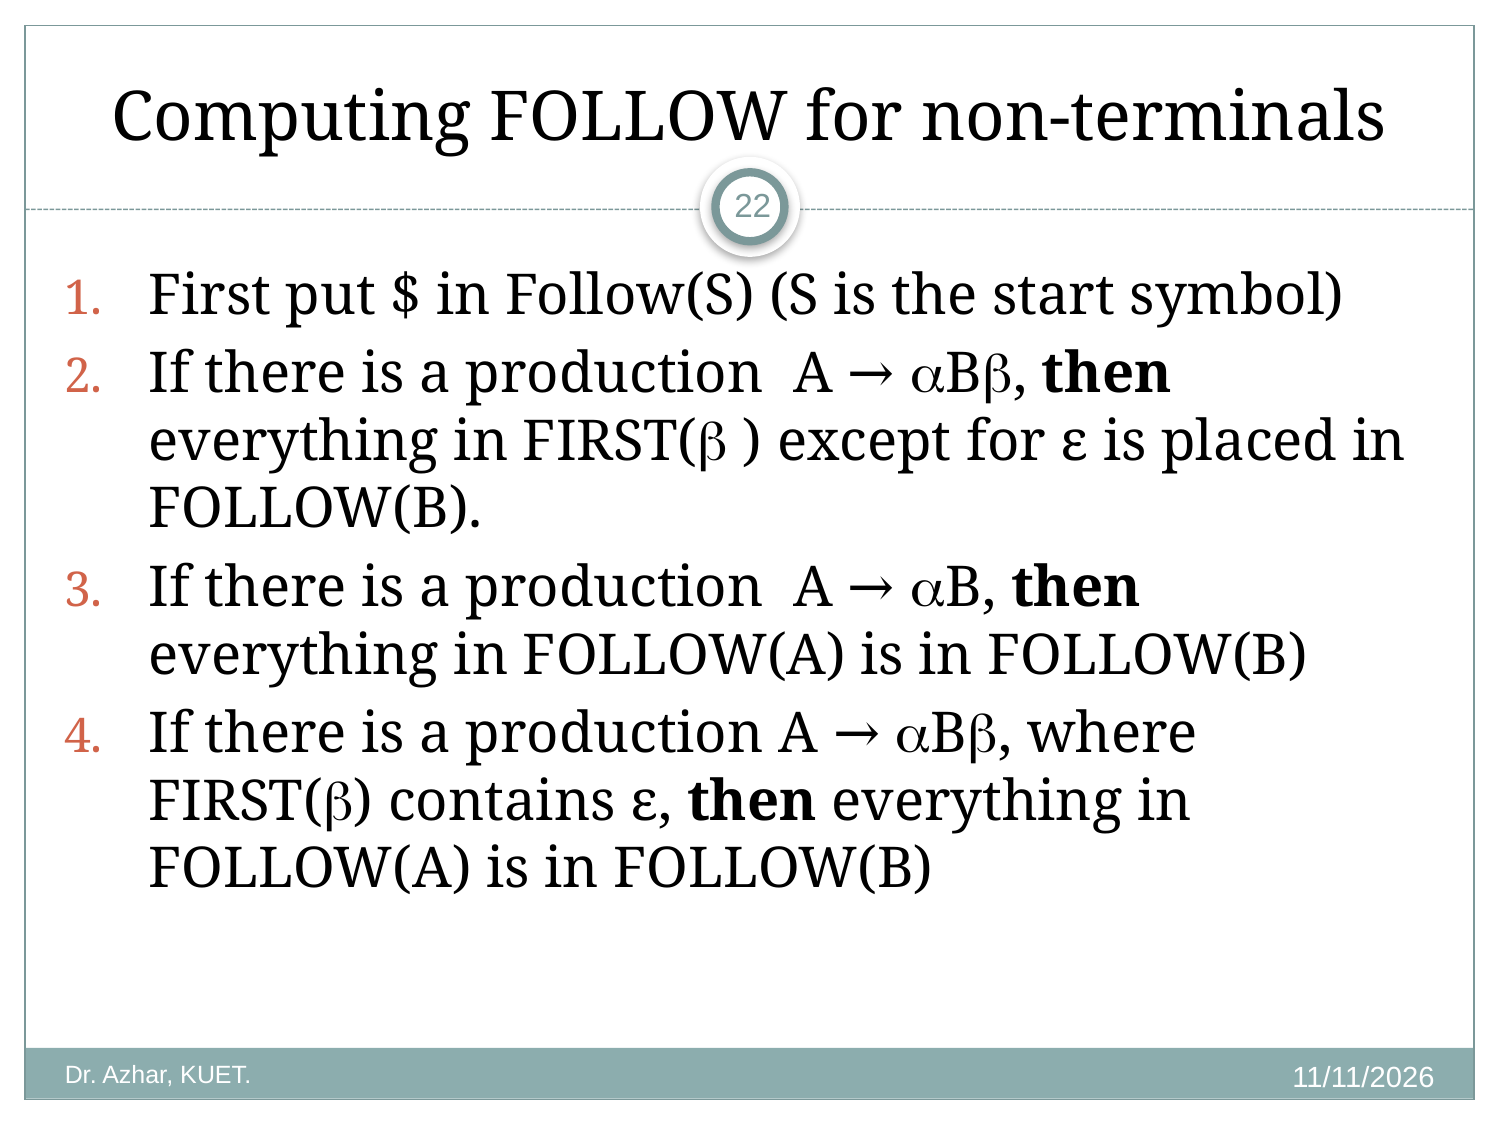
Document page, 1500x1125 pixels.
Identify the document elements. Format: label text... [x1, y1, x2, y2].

slide_number 12-Sep-19 [950, 1050, 1450, 1111]
title Computing FOLLOW for non-terminals [49, 37, 1450, 162]
slide_number 22 [715, 168, 791, 241]
list First put $ in Follow(S) (S is the start symbol) If there is a production A → B, then everything in FIRST( ) except for ε is placed in FOLLOW(B). If there is a production A → B, then everything in FOLLOW(A) is in FOLLOW(B) If there is a production A → B, where FIRST() contains ε, then everything in FOLLOW(A) is in FOLLOW(B) [49, 250, 1445, 1001]
footer Dr. Azhar, KUET. [50, 1051, 638, 1112]
